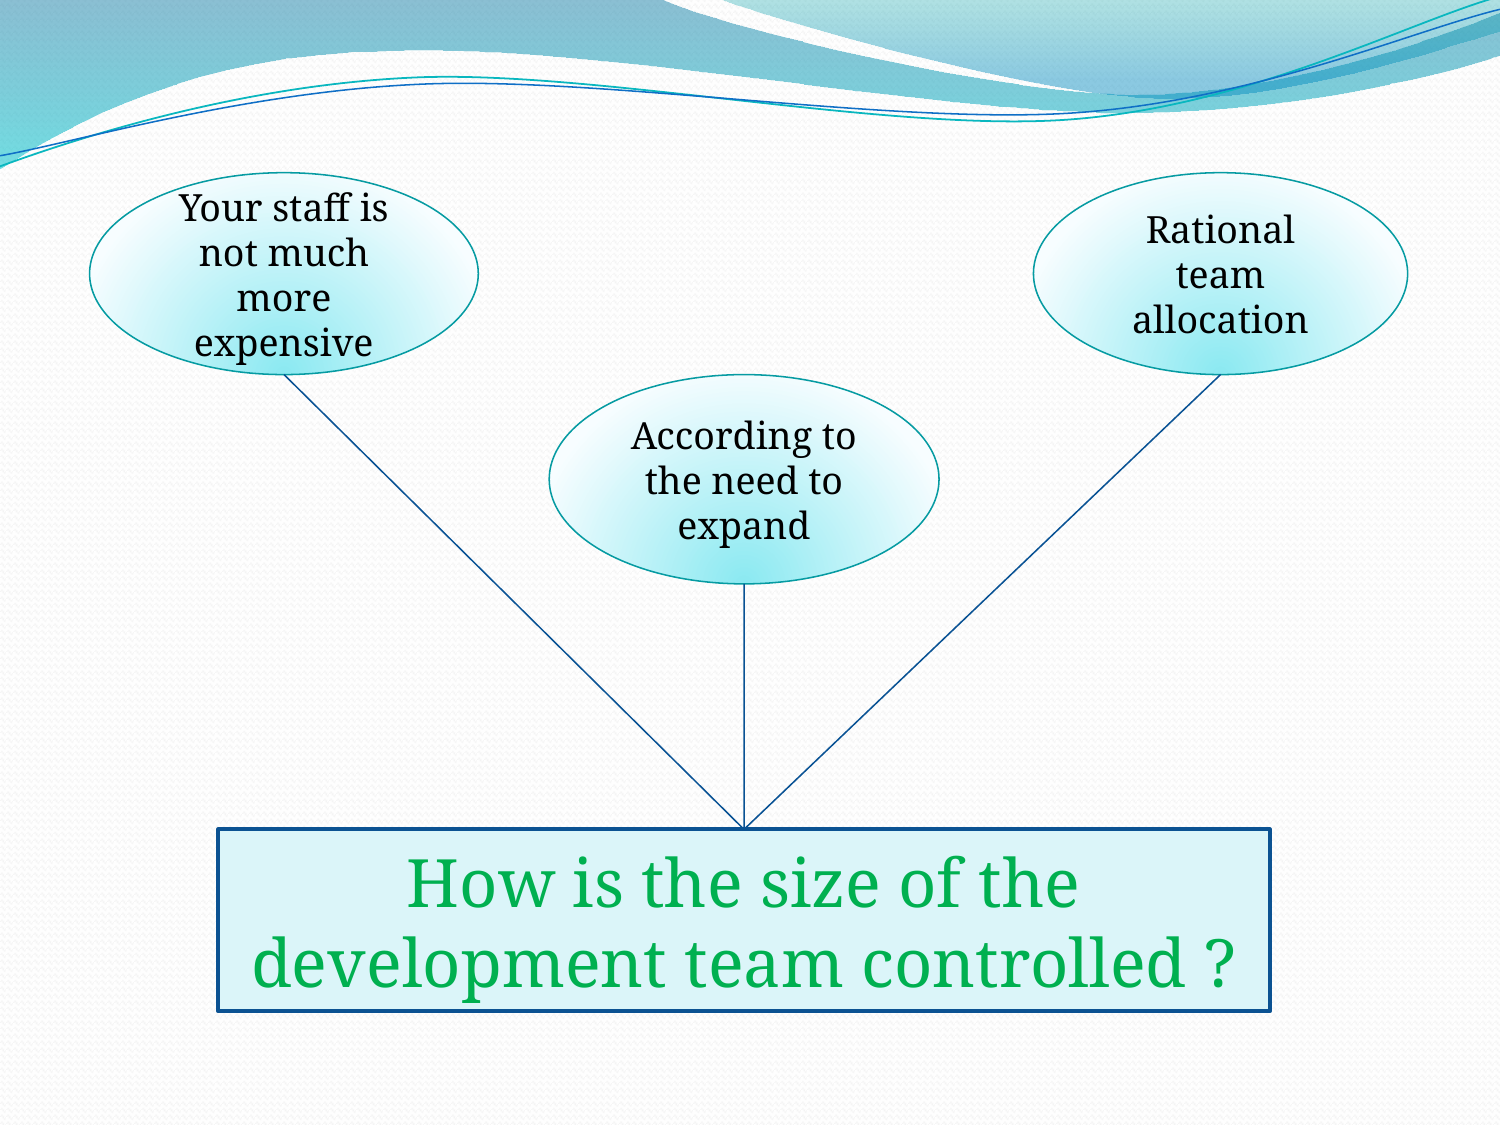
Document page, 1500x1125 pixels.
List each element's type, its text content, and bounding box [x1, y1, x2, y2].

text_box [743, 374, 1221, 830]
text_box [283, 374, 743, 830]
text_box Rational team allocation [1032, 171, 1409, 376]
text_box Your staff is not much more expensive [88, 171, 480, 376]
text_box How is the size of the development team controlled ? [216, 827, 1272, 1013]
